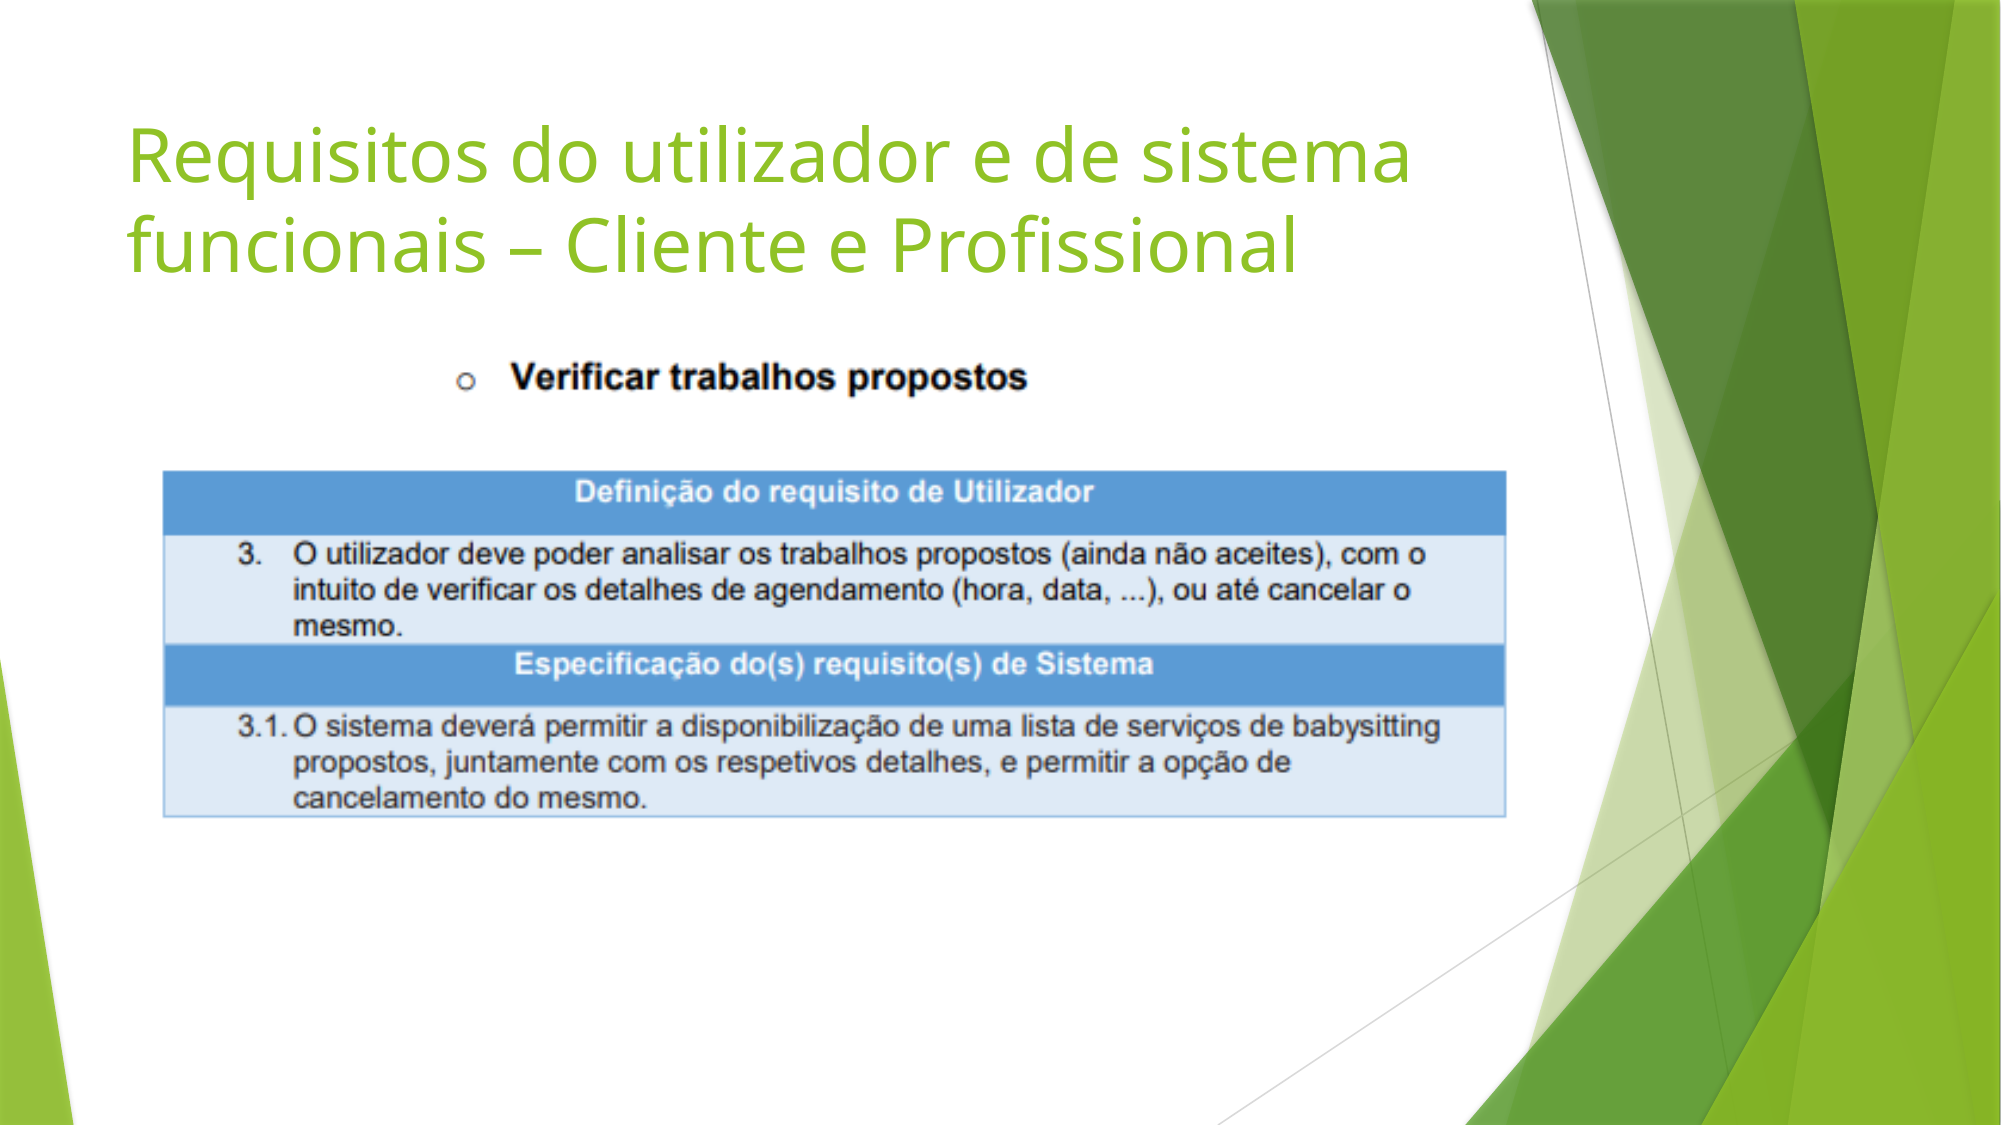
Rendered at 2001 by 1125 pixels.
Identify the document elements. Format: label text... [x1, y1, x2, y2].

picture [110, 316, 1563, 883]
title Requisitos do utilizador e de sistema funcionais – Cliente e Profissional [111, 99, 1522, 315]
